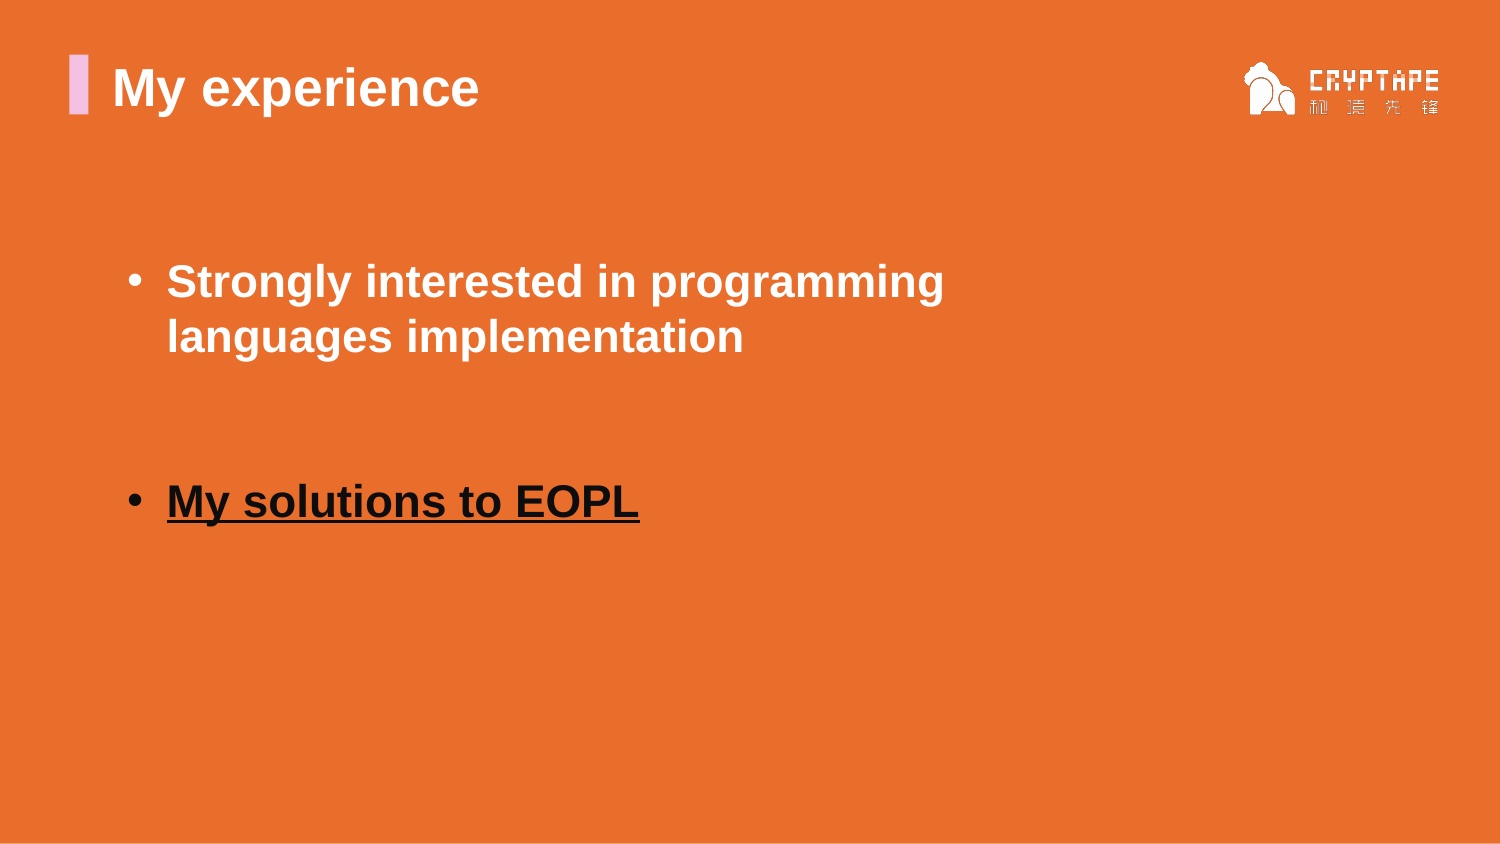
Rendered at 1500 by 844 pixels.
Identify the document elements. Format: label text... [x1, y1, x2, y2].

picture [1399, 62, 1438, 115]
text_box Strongly interested in programming languages implementation My solutions to EOPL [119, 189, 1150, 535]
title My experience [104, 52, 1399, 127]
